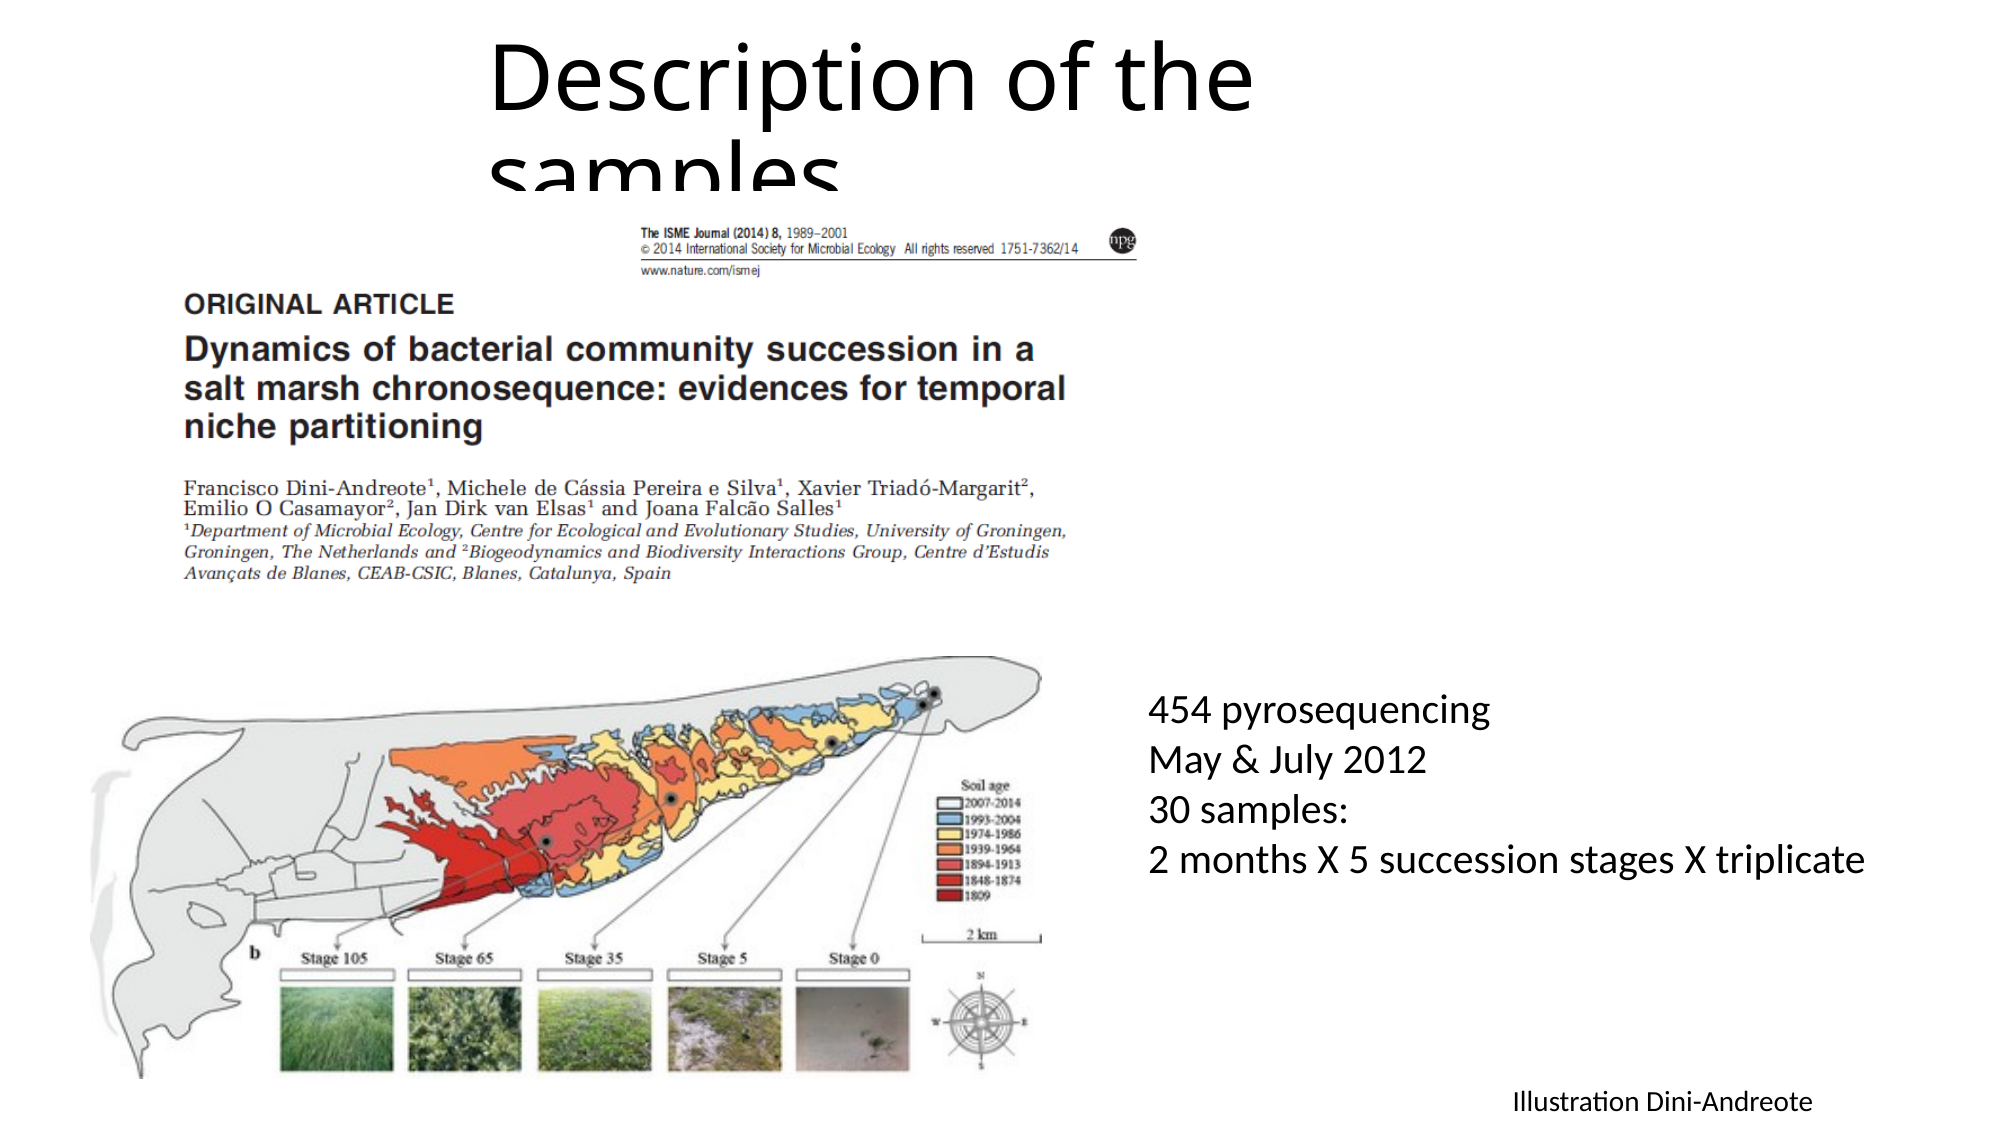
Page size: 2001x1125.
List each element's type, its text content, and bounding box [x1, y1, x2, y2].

title Description of the samples [472, 68, 1561, 192]
text_box 454 pyrosequencing May & July 2012 30 samples: 2 months X 5 succession stages Х triplicate [1133, 674, 1987, 935]
picture [160, 191, 1156, 588]
text_box Illustration Dini-Andreote [1497, 1074, 1963, 1125]
picture [90, 656, 1042, 1079]
